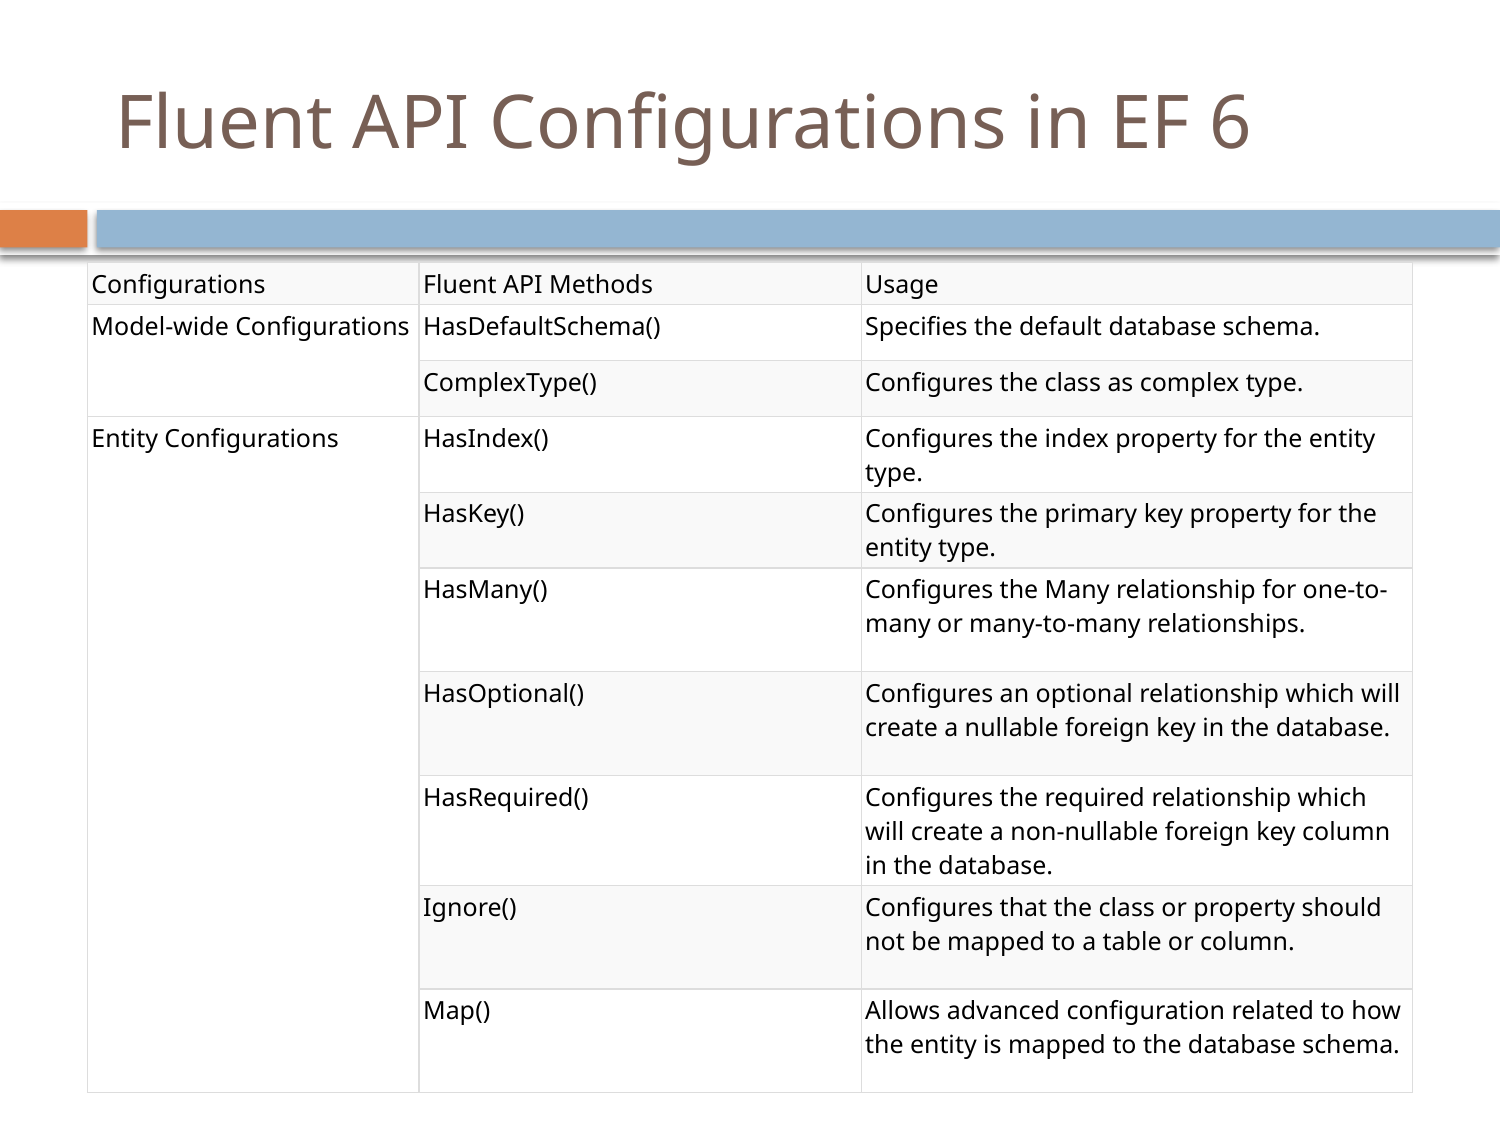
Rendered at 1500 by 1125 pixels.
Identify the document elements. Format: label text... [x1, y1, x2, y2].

table_header Configurations [88, 263, 418, 304]
table_cell Configures the Many relationship for one-to-many or many-to-many relationships. [862, 569, 1412, 671]
table_cell HasMany() [420, 569, 861, 671]
table_header Fluent API Methods [420, 263, 861, 304]
table_cell Map() [420, 990, 861, 1092]
table_cell HasOptional() [420, 672, 861, 775]
table_cell Configures the required relationship which will create a non-nullable foreign key column in the database. [862, 776, 1412, 885]
table_cell HasIndex() [420, 417, 861, 492]
table_cell Configures the index property for the entity type. [862, 417, 1412, 492]
table_cell Configures the primary key property for the entity type. [862, 493, 1412, 567]
table_cell Configures an optional relationship which will create a nullable foreign key in the database. [862, 672, 1412, 775]
table_cell Model-wide Configurations [88, 305, 418, 416]
table_cell HasKey() [420, 493, 861, 567]
table_cell Ignore() [420, 886, 861, 988]
table_cell Entity Configurations [88, 417, 418, 1092]
table_cell ComplexType() [420, 361, 861, 416]
title Fluent API Configurations in EF 6 [100, 37, 1438, 200]
table_cell Specifies the default database schema. [862, 305, 1412, 360]
table_cell HasDefaultSchema() [420, 305, 861, 360]
table_cell Allows advanced configuration related to how the entity is mapped to the database schema. [862, 990, 1412, 1092]
table_cell Configures that the class or property should not be mapped to a table or column. [862, 886, 1412, 988]
table_cell Configures the class as complex type. [862, 361, 1412, 416]
table_header Usage [862, 263, 1412, 304]
table_cell HasRequired() [420, 776, 861, 885]
